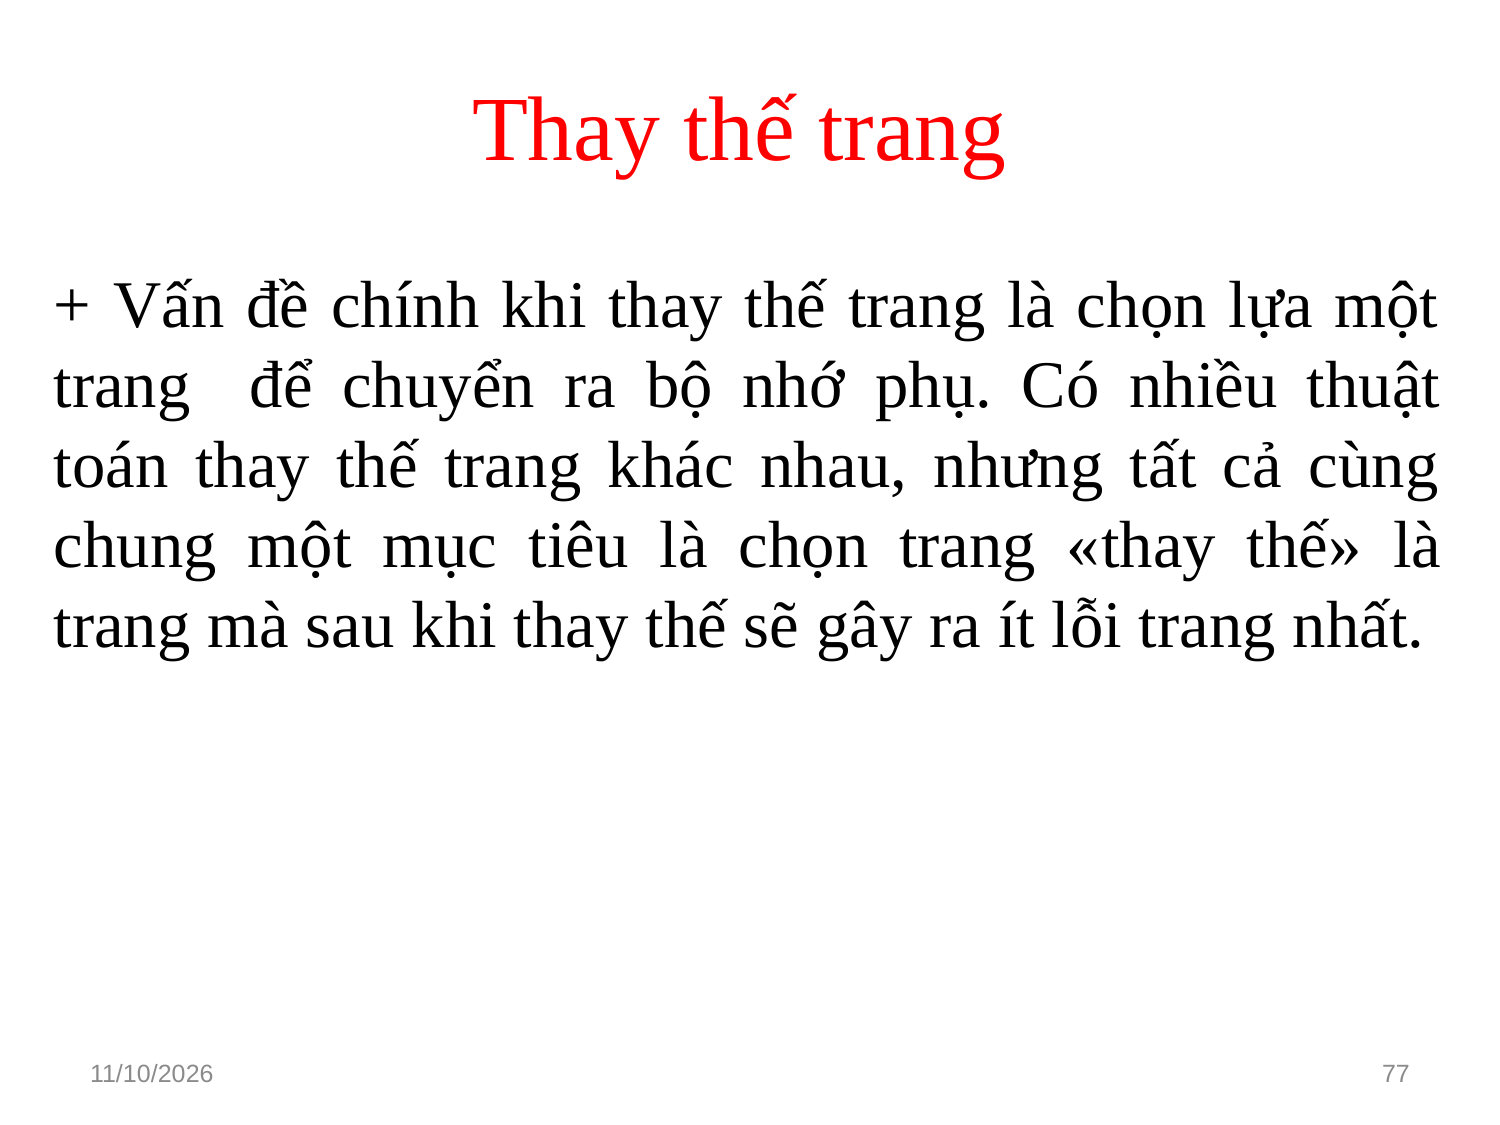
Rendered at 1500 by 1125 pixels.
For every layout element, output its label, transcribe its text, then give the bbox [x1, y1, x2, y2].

slide_number 77 [1074, 1042, 1425, 1103]
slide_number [75, 1042, 425, 1103]
title Thay thế trang [152, 56, 1328, 192]
list + Vấn đề chính khi thay thế trang là chọn lựa một trang để chuyển ra bộ nhớ phụ. Có nhiều thuật toán thay thế trang khác nhau, nhưng tất cả cùng chung một mục tiêu là chọn trang «thay thế» là trang mà sau khi thay thế sẽ gây ra ít lỗi trang nhất. [38, 253, 1457, 1054]
